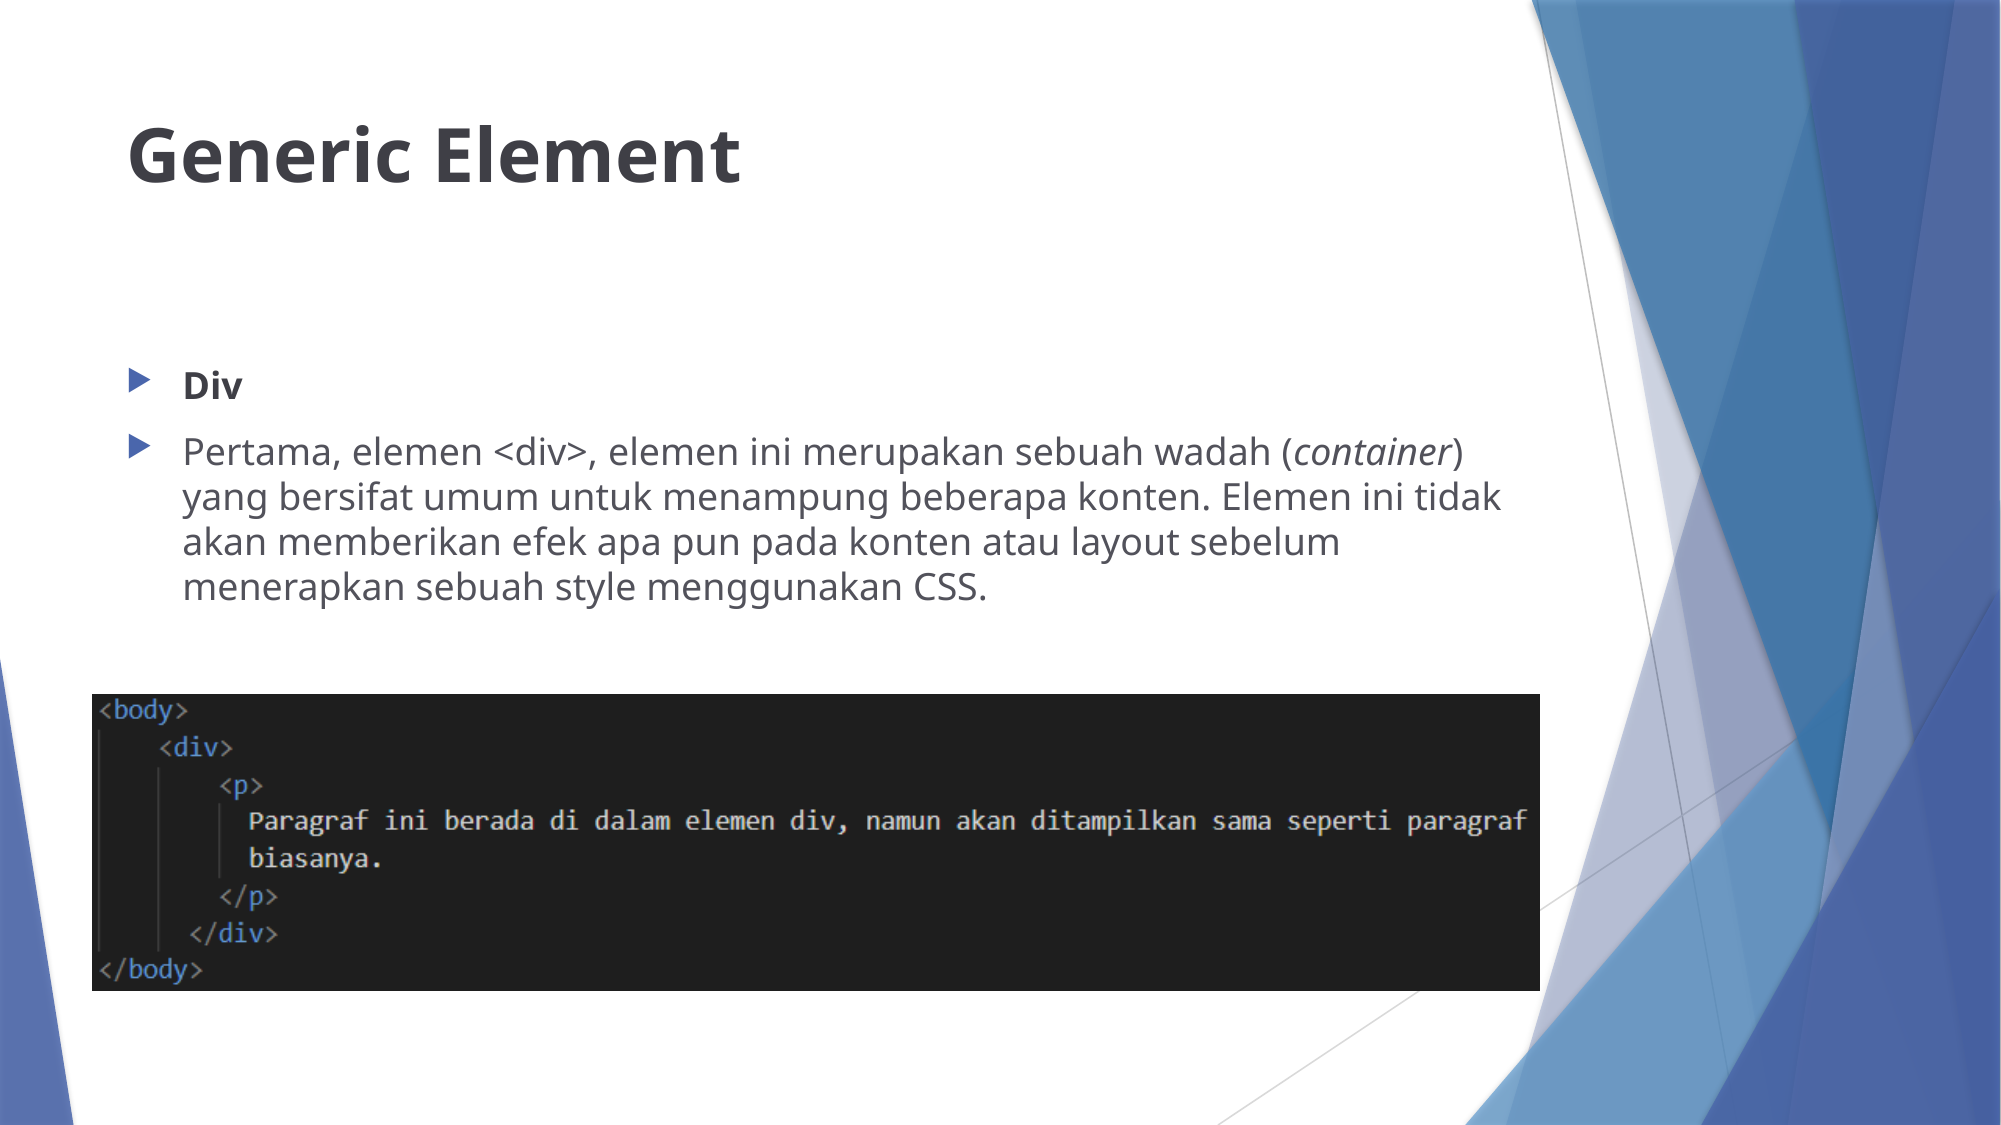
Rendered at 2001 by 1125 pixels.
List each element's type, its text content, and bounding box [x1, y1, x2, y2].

list Div Pertama, elemen <div>, elemen ini merupakan sebuah wadah (container) yang bersifat umum untuk menampung beberapa konten. Elemen ini tidak akan memberikan efek apa pun pada konten atau layout sebelum menerapkan sebuah style menggunakan CSS. [111, 354, 1522, 692]
picture [92, 693, 1541, 992]
title Generic Element [111, 99, 1522, 317]
